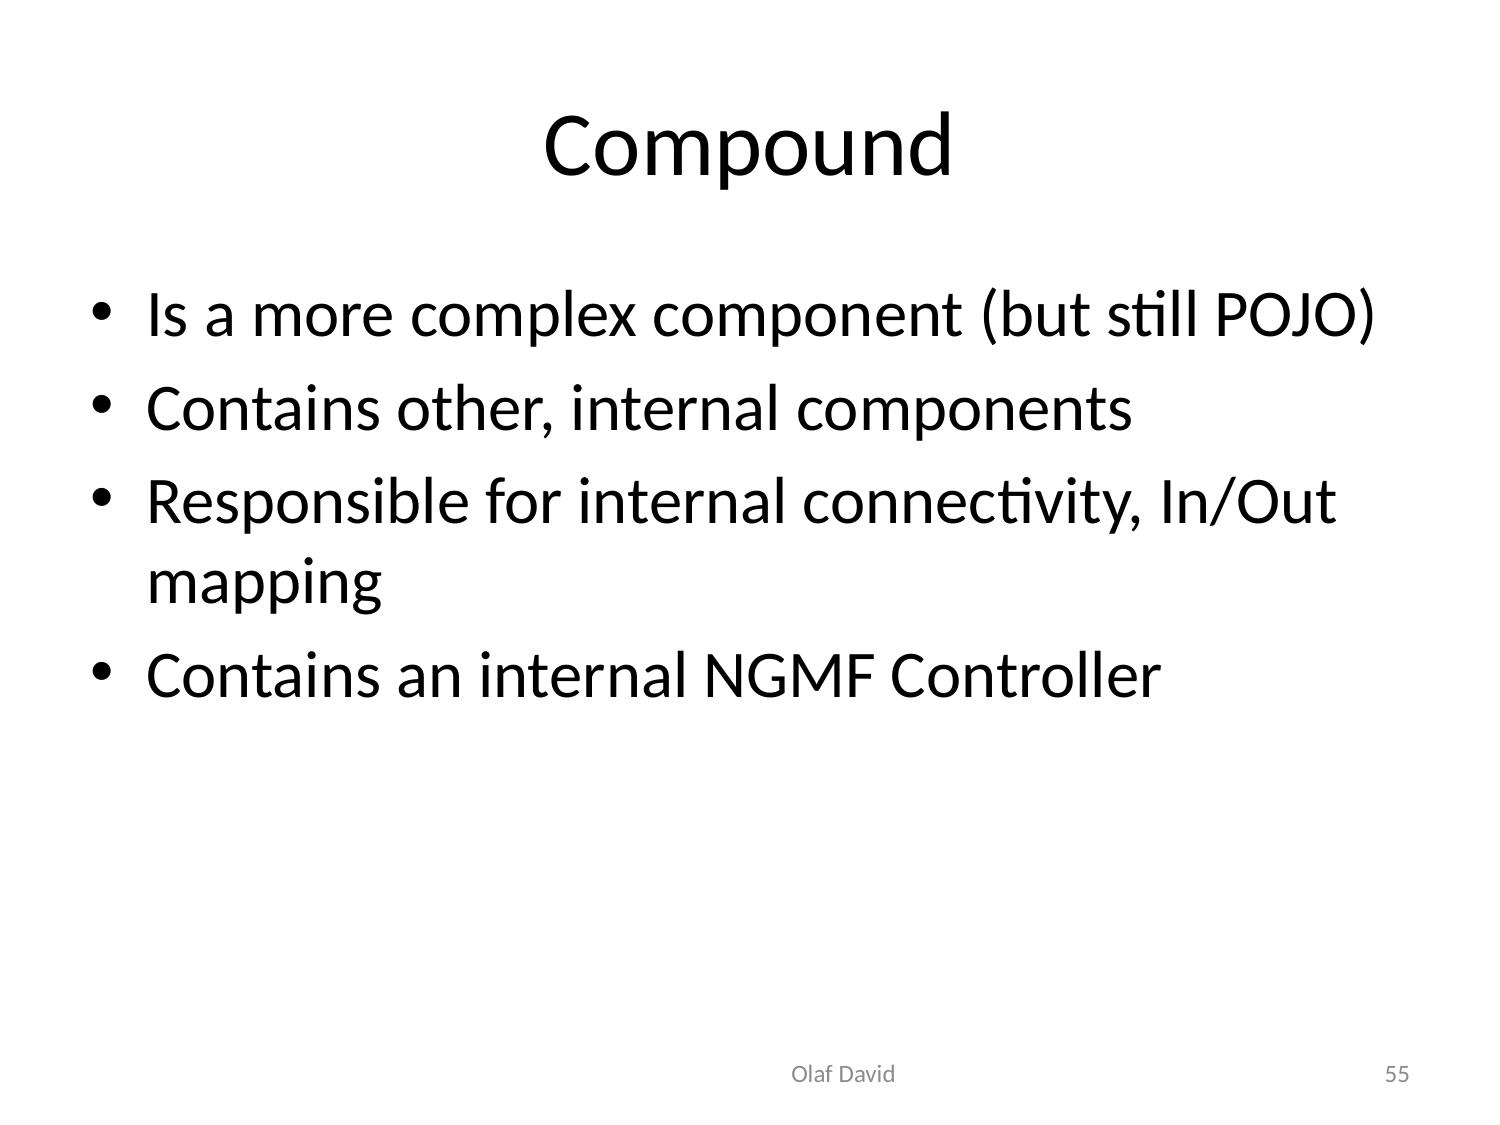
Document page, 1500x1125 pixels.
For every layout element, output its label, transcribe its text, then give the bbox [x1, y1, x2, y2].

slide_number 55 [1212, 1042, 1425, 1103]
title Compound [75, 45, 1425, 233]
footer Olaf David [512, 1042, 1175, 1103]
list Is a more complex component (but still POJO) Contains other, internal components Responsible for internal connectivity, In/Out mapping Contains an internal NGMF Controller [75, 262, 1425, 900]
